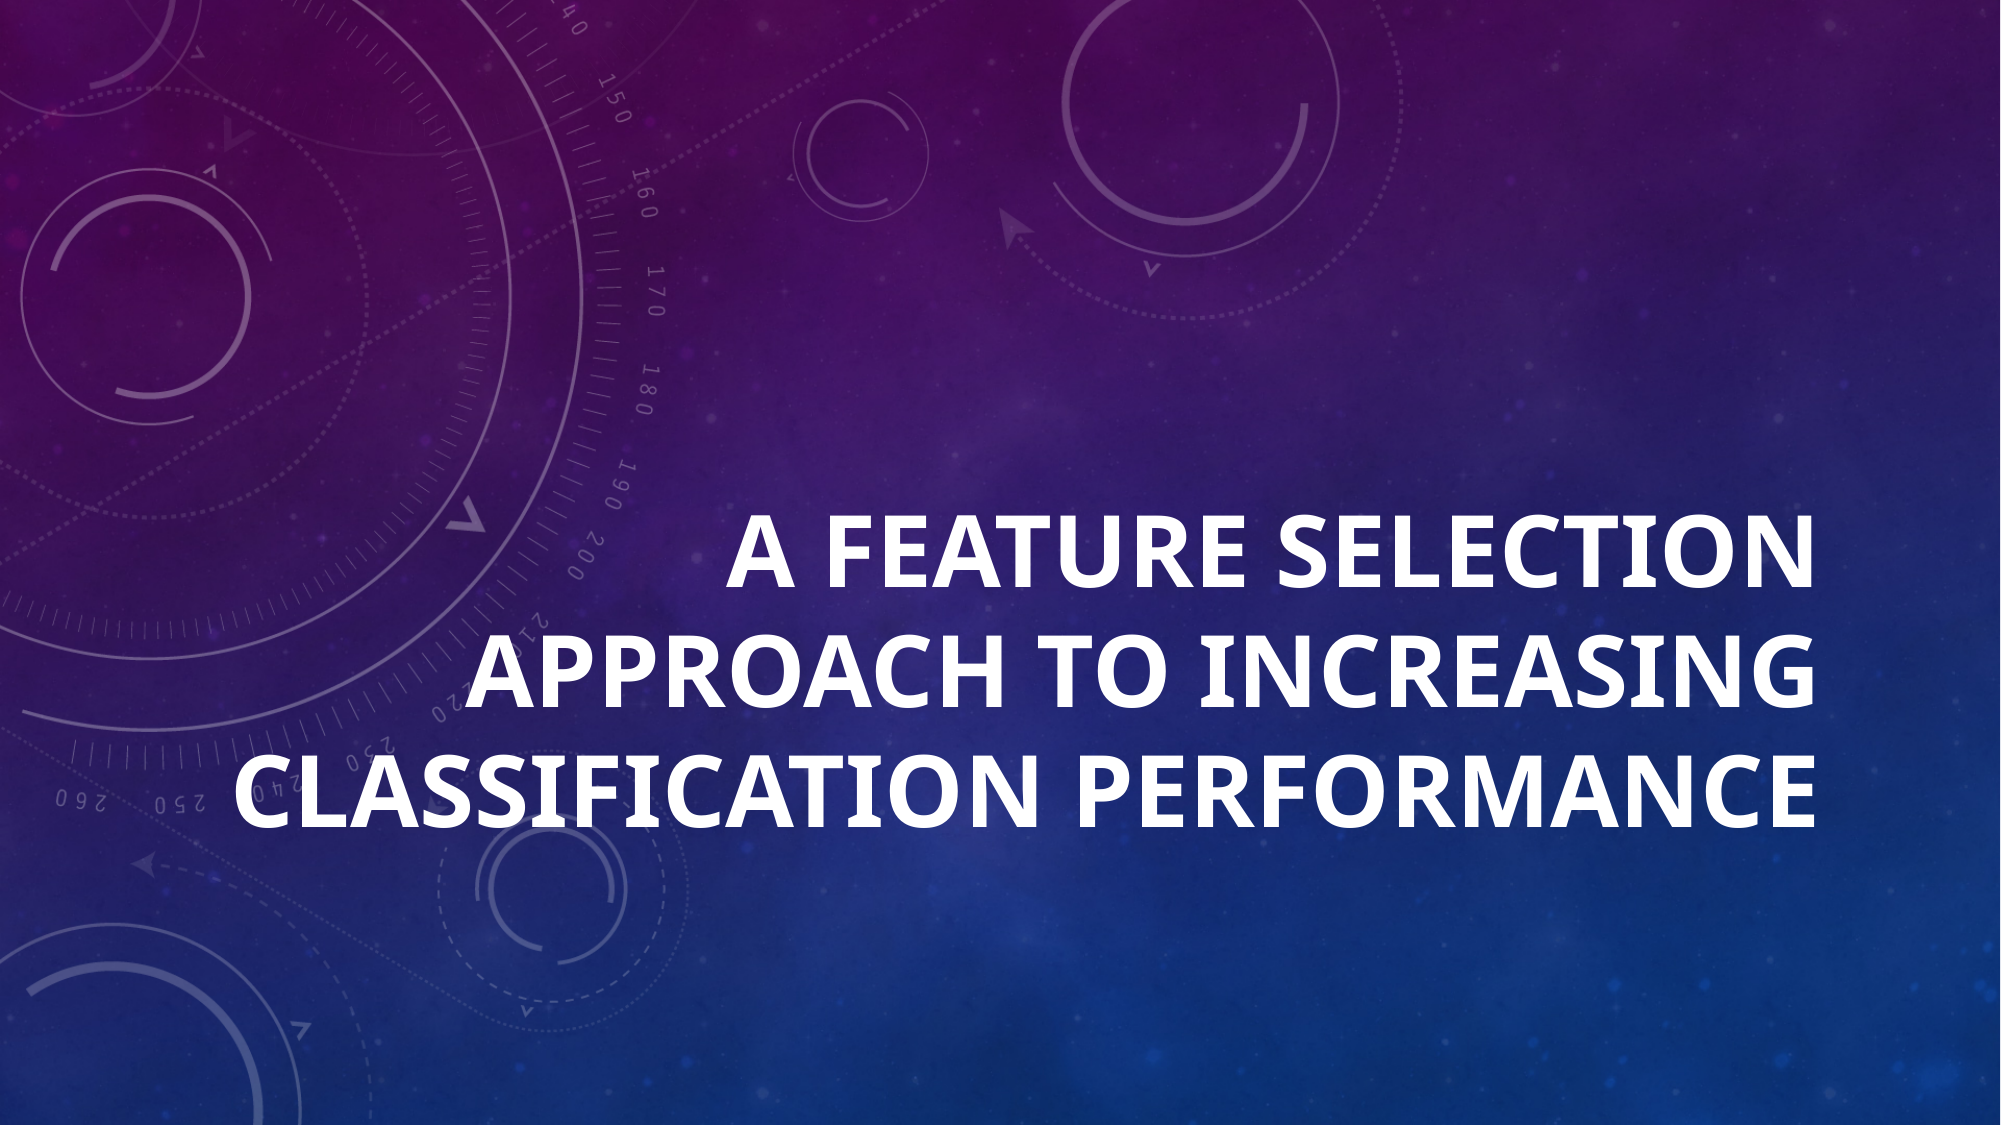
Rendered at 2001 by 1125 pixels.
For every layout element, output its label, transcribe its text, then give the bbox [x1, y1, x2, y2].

title A feature selection approach to increasing classification performance [211, 113, 1837, 855]
picture [0, 0, 2001, 1125]
